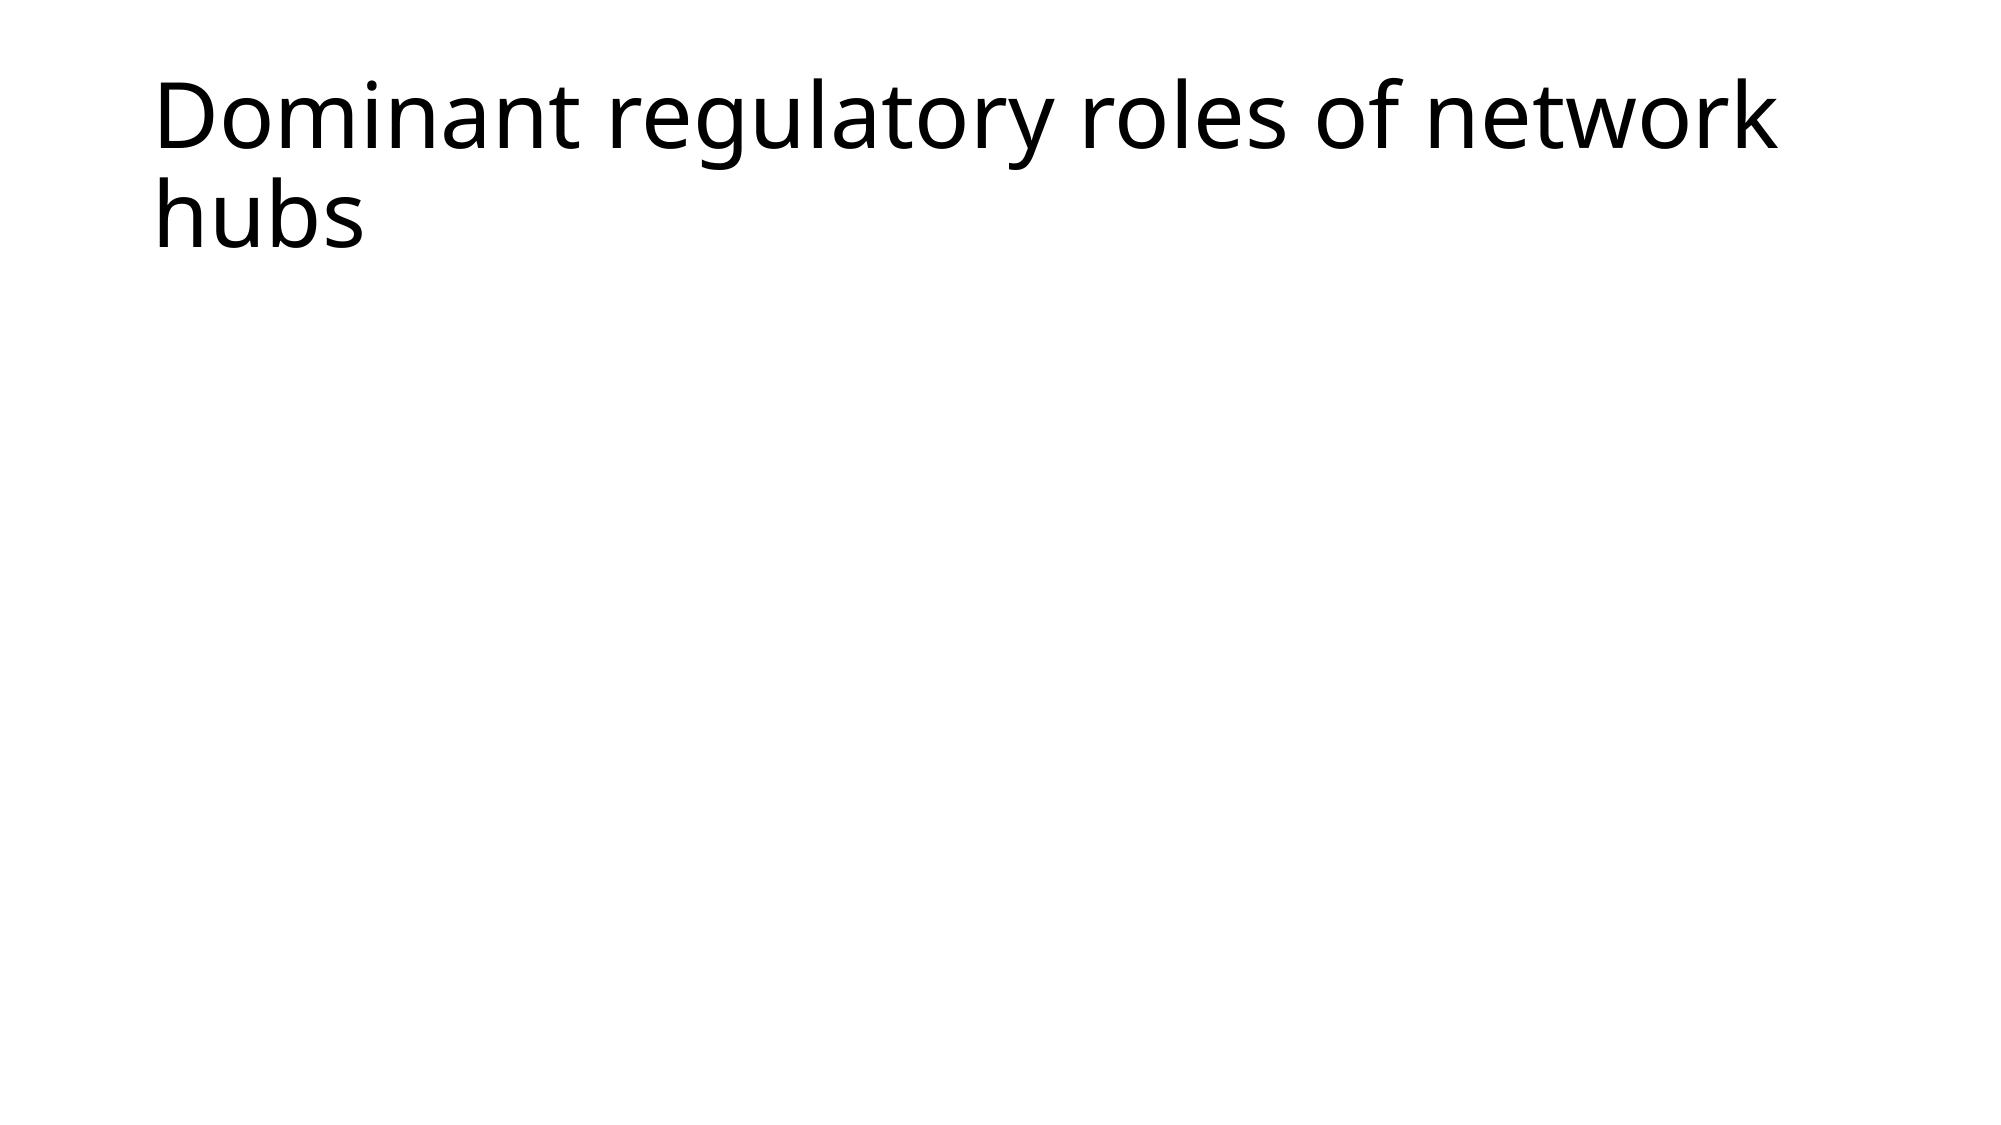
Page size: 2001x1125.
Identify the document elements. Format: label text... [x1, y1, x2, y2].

title Dominant regulatory roles of network hubs [137, 59, 1863, 278]
